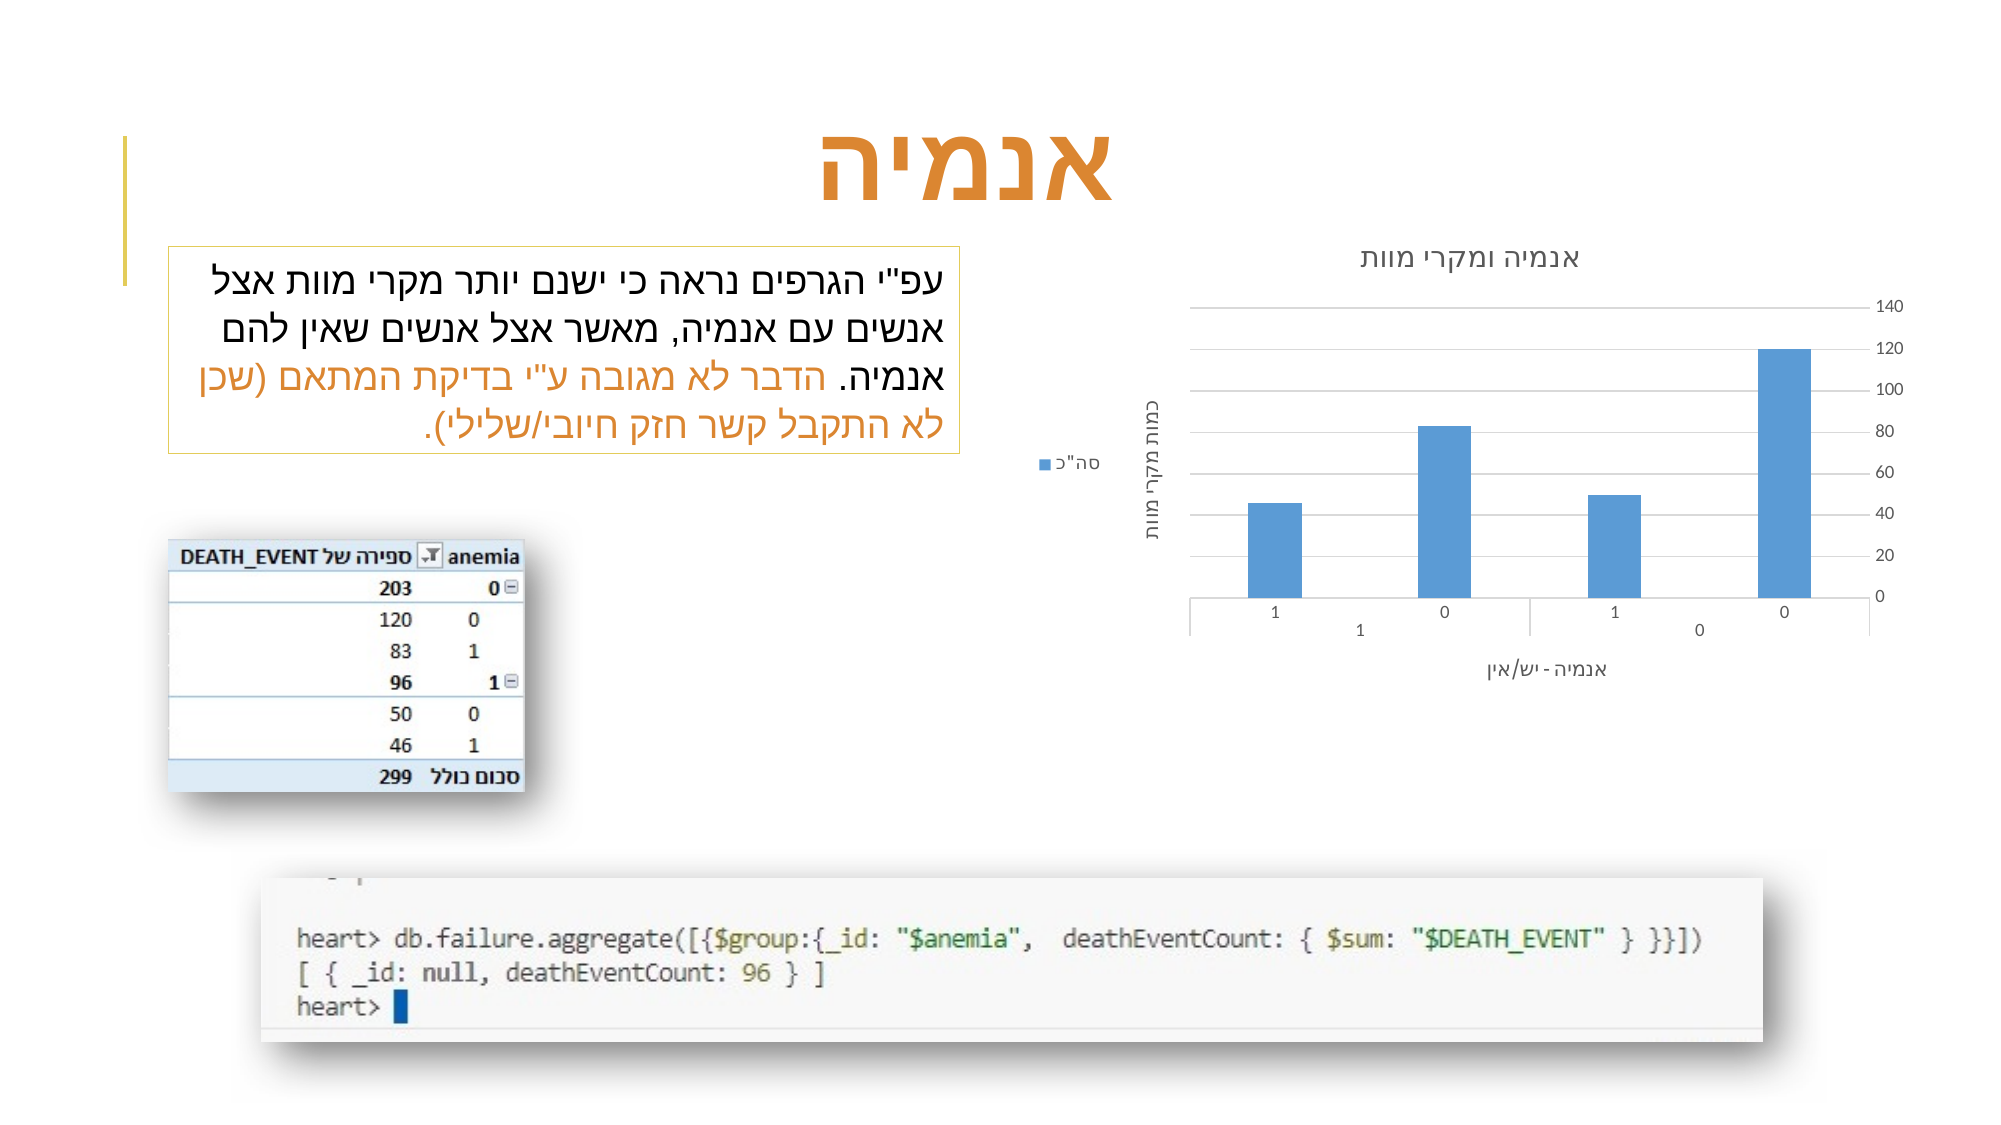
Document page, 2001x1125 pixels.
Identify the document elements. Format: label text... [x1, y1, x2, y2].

text_box עפ"י הגרפים נראה כי ישנם יותר מקרי מוות אצל אנשים עם אנמיה, מאשר אצל אנשים שאין להם אנמיה. הדבר לא מגובה ע"י בדיקת המתאם (שכן לא התקבל קשר חזק חיובי/שלילי). [168, 246, 960, 454]
title אנמיה [168, 46, 1763, 293]
chart [1020, 213, 1922, 716]
picture [167, 539, 525, 792]
picture [261, 878, 1763, 1042]
